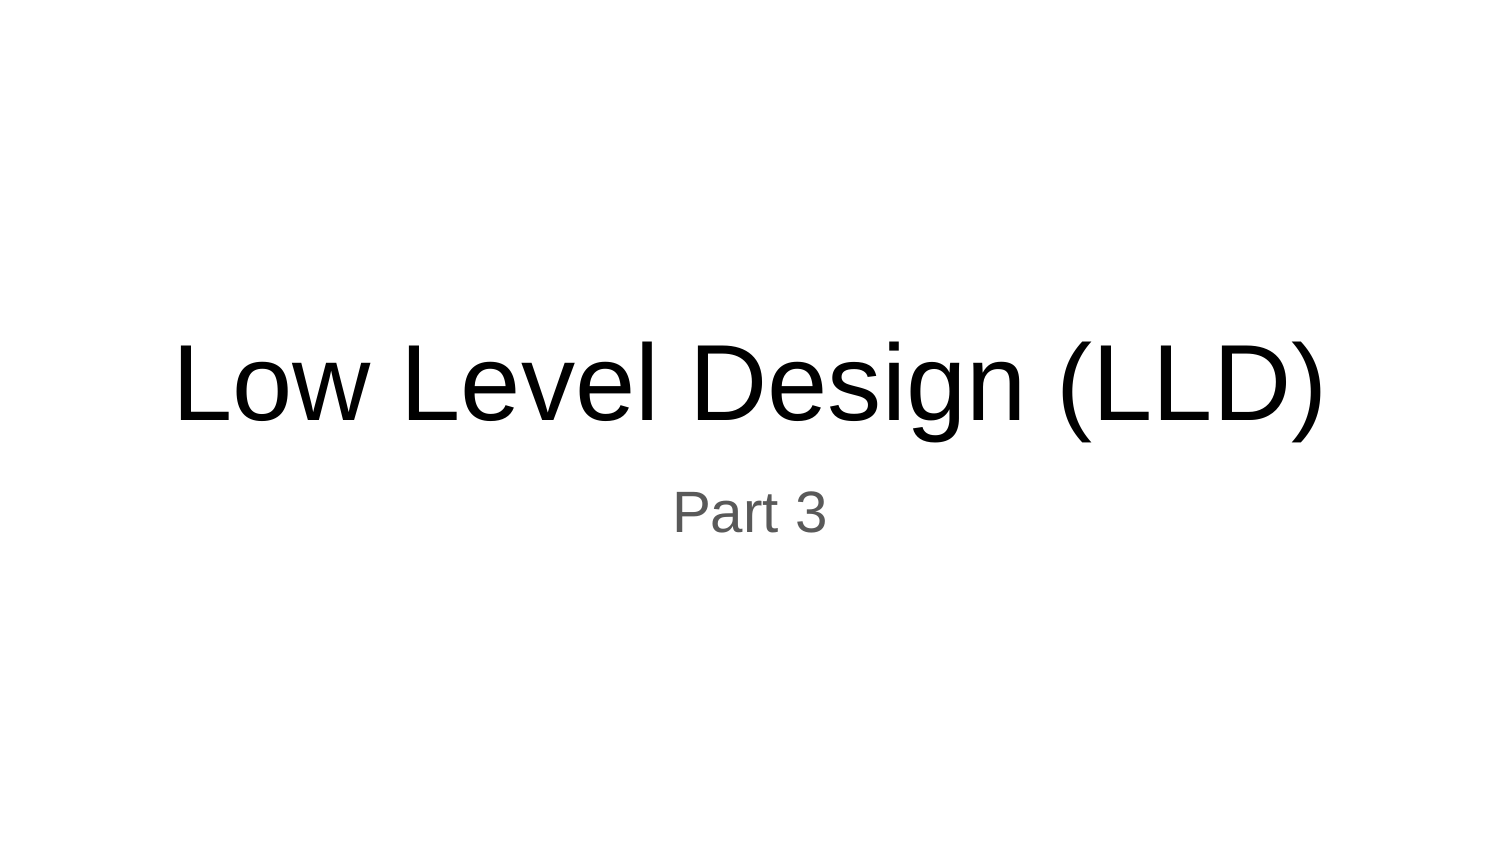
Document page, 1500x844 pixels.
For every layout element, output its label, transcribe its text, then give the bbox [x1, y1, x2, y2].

subtitle Part 3 [51, 464, 1449, 595]
title Low Level Design (LLD) [51, 122, 1449, 459]
